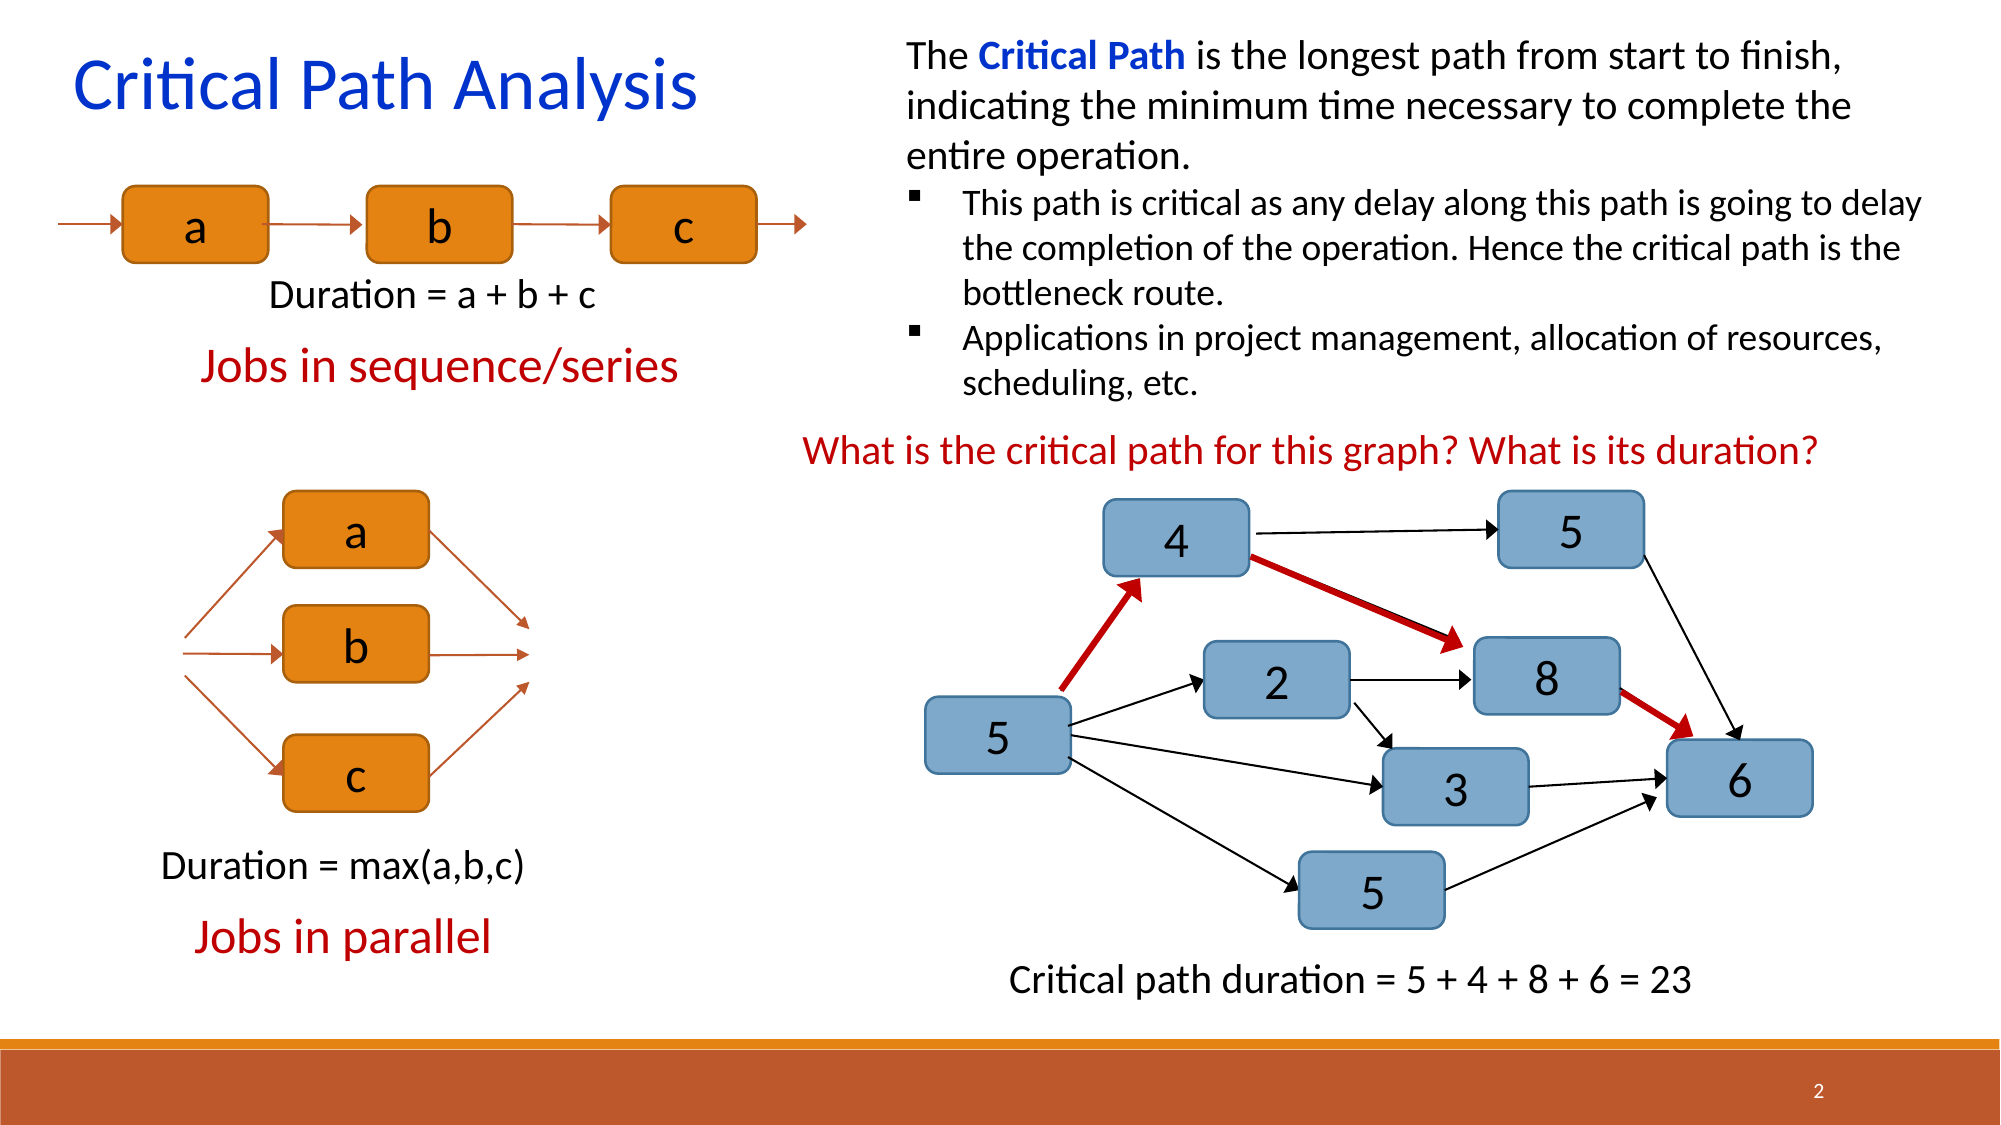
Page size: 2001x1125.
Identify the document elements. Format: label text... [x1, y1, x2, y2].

slide_number 2 [1624, 1059, 1840, 1120]
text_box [1060, 555, 1694, 737]
text_box What is the critical path for this graph? What is its duration? [787, 415, 1892, 481]
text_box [57, 185, 808, 402]
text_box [924, 490, 1814, 930]
text_box Critical Path Analysis [58, 26, 843, 132]
text_box Critical path duration = 5 + 4 + 8 + 6 = 23 [989, 944, 1713, 1010]
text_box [108, 490, 579, 973]
text_box The Critical Path is the longest path from start to finish, indicating the minimum time necessary to complete the entire operation. This path is critical as any delay along this path is going to delay the completion of the operation. Hence the critical path is the bottleneck route. Applications in project management, allocation of resources, scheduling, etc. [891, 20, 1953, 411]
